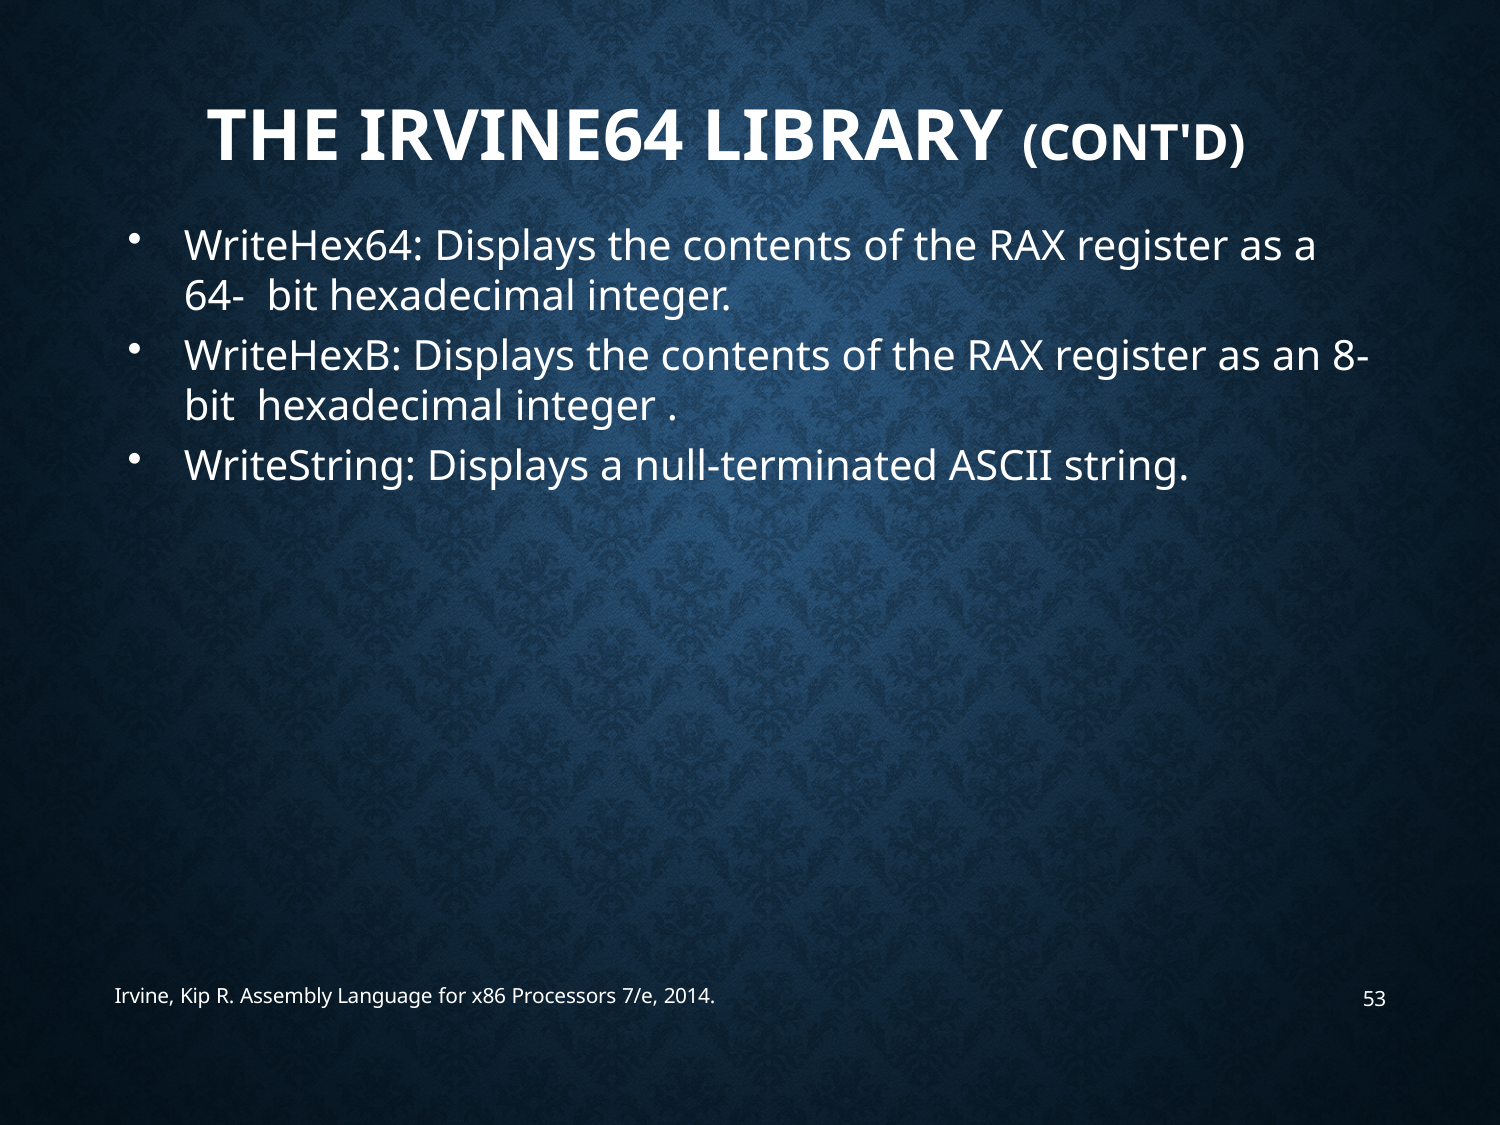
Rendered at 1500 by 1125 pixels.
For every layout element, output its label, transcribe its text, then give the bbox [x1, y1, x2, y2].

title The Irvine64 Library (cont'd) [125, 36, 1325, 216]
text_box WriteHex64: Displays the contents of the RAX register as a 64- bit hexadecimal integer. WriteHexB: Displays the contents of the RAX register as an 8-bit hexadecimal integer . WriteString: Displays a null-terminated ASCII string. [125, 216, 1373, 489]
footer Irvine, Kip R. Assembly Language for x86 Processors 7/e, 2014. [112, 668, 934, 1125]
slide_number 53 [1293, 668, 1387, 1125]
